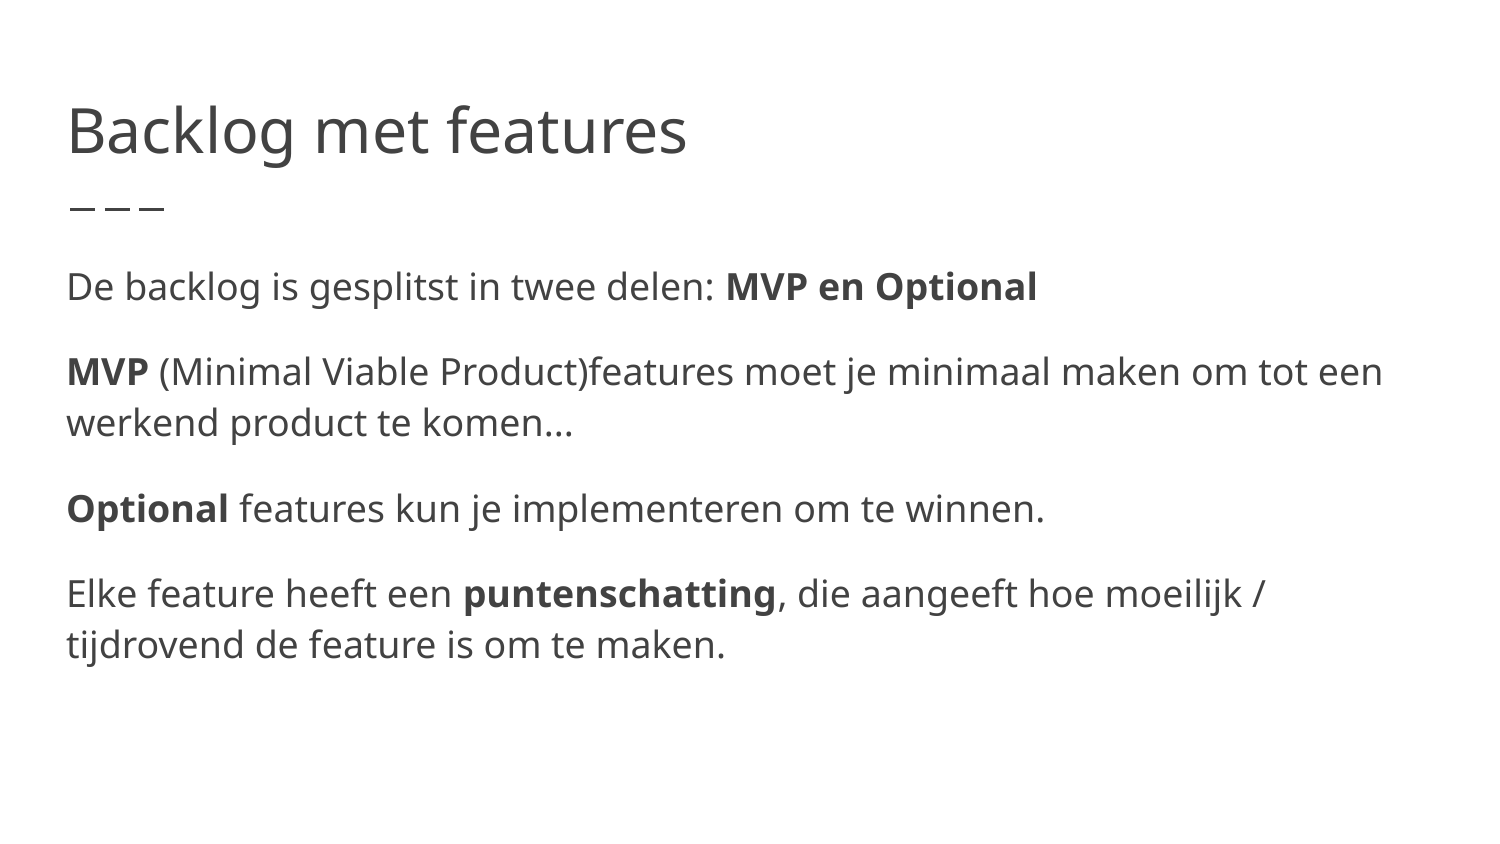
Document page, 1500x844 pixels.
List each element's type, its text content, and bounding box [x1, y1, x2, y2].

list De backlog is gesplitst in twee delen: MVP en Optional MVP (Minimal Viable Product)features moet je minimaal maken om tot een werkend product te komen... Optional features kun je implementeren om te winnen. Elke feature heeft een puntenschatting, die aangeeft hoe moeilijk / tijdrovend de feature is om te maken. [51, 240, 1449, 750]
title Backlog met features [51, 61, 1449, 182]
